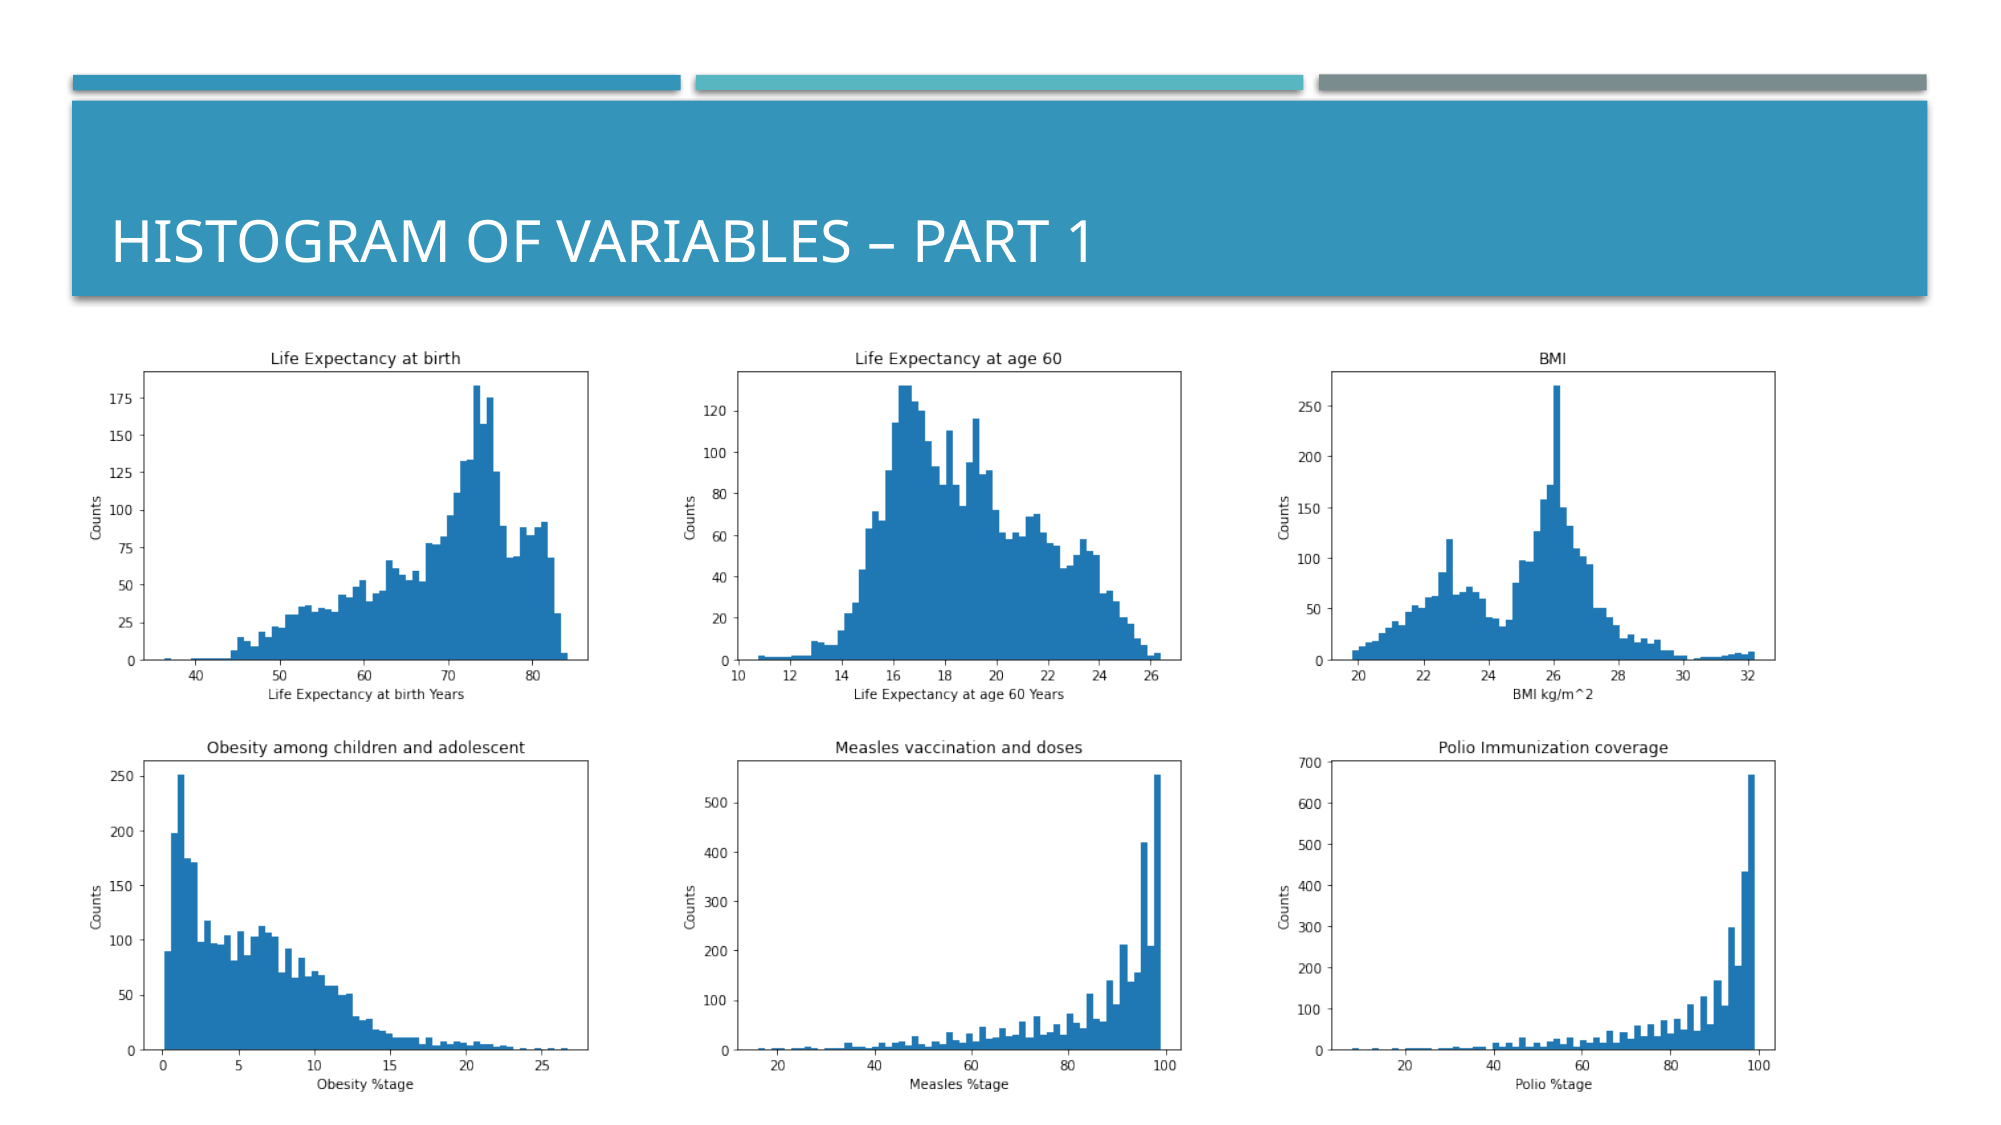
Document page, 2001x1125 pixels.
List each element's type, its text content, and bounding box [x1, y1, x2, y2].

picture [675, 731, 1191, 1101]
picture [81, 731, 597, 1101]
picture [1268, 341, 1785, 711]
title Histogram of Variables – Part 1 [95, 115, 1905, 282]
picture [675, 341, 1191, 711]
picture [1268, 731, 1785, 1101]
picture [81, 341, 597, 711]
